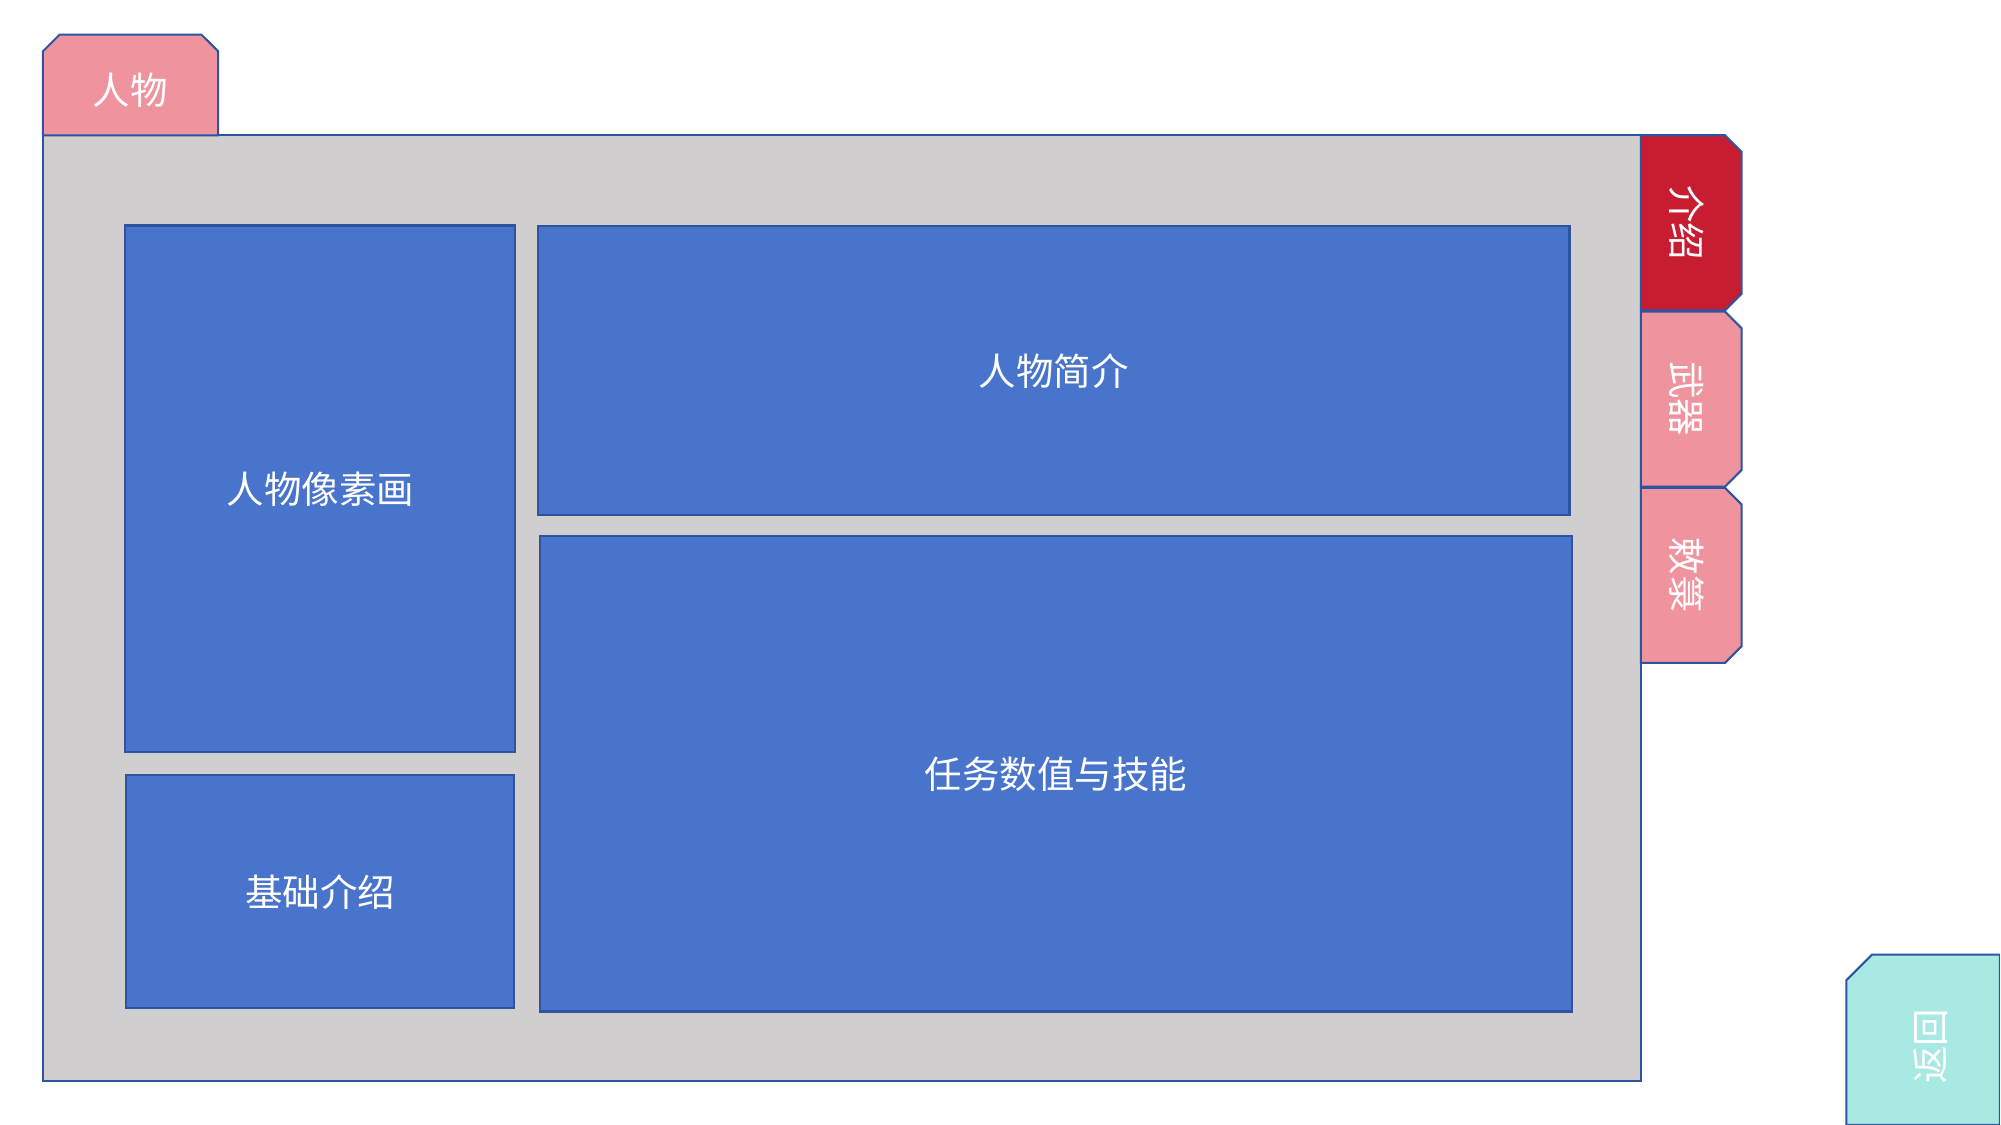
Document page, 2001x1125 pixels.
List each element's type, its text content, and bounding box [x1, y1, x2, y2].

text_box 人物像素画 [124, 224, 516, 753]
text_box 人物 [41, 33, 220, 137]
text_box 介绍 [1639, 134, 1743, 312]
text_box 人物简介 [537, 225, 1571, 516]
text_box 基础介绍 [125, 774, 515, 1009]
text_box 敕箓 [1639, 486, 1743, 664]
text_box 任务数值与技能 [539, 535, 1573, 1013]
text_box 返回 [1845, 953, 2000, 1125]
text_box [42, 134, 1642, 1082]
text_box 武器 [1639, 311, 1743, 487]
